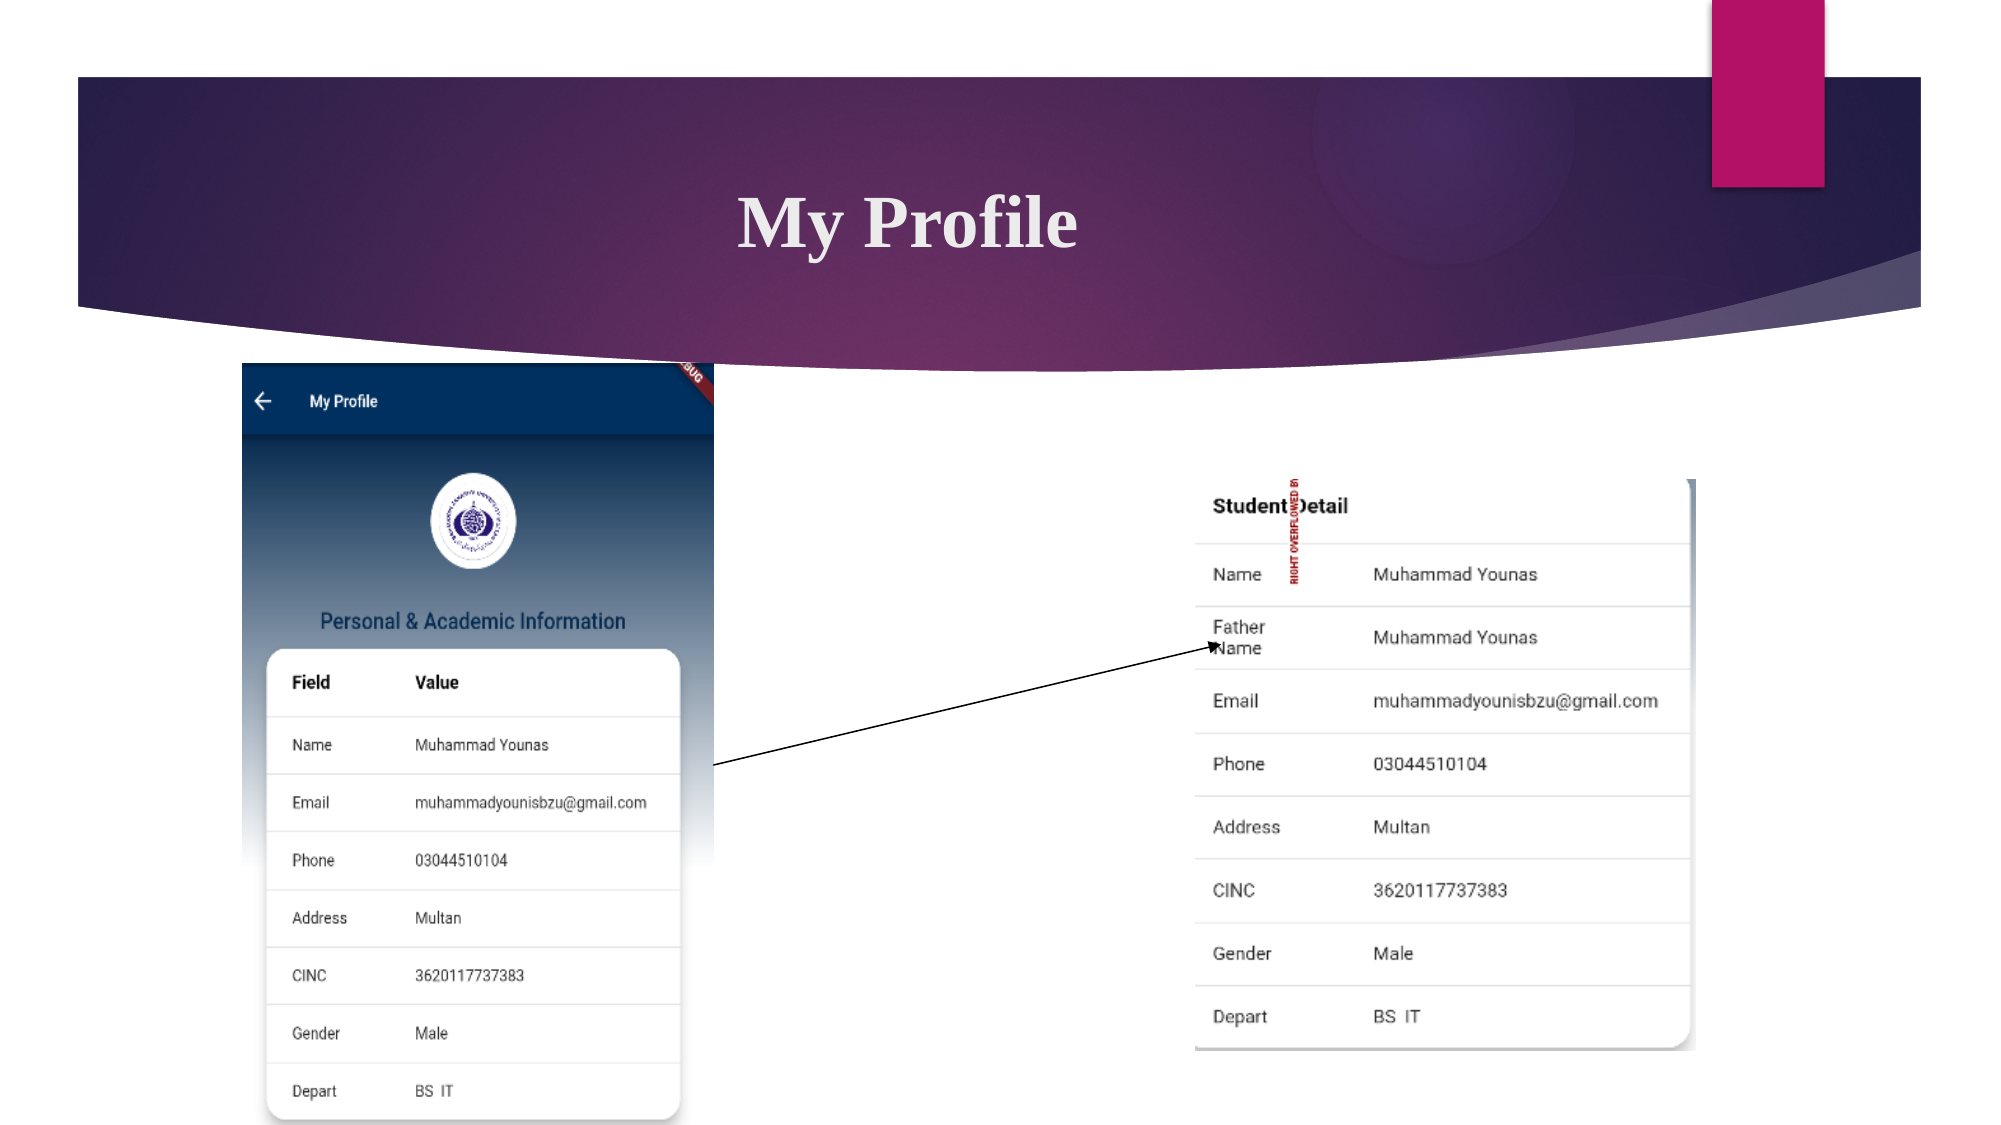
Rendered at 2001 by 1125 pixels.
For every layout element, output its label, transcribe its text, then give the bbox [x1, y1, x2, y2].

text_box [713, 644, 1222, 766]
title My Profile [189, 159, 1627, 276]
picture [1195, 479, 1696, 1051]
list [242, 363, 714, 1125]
